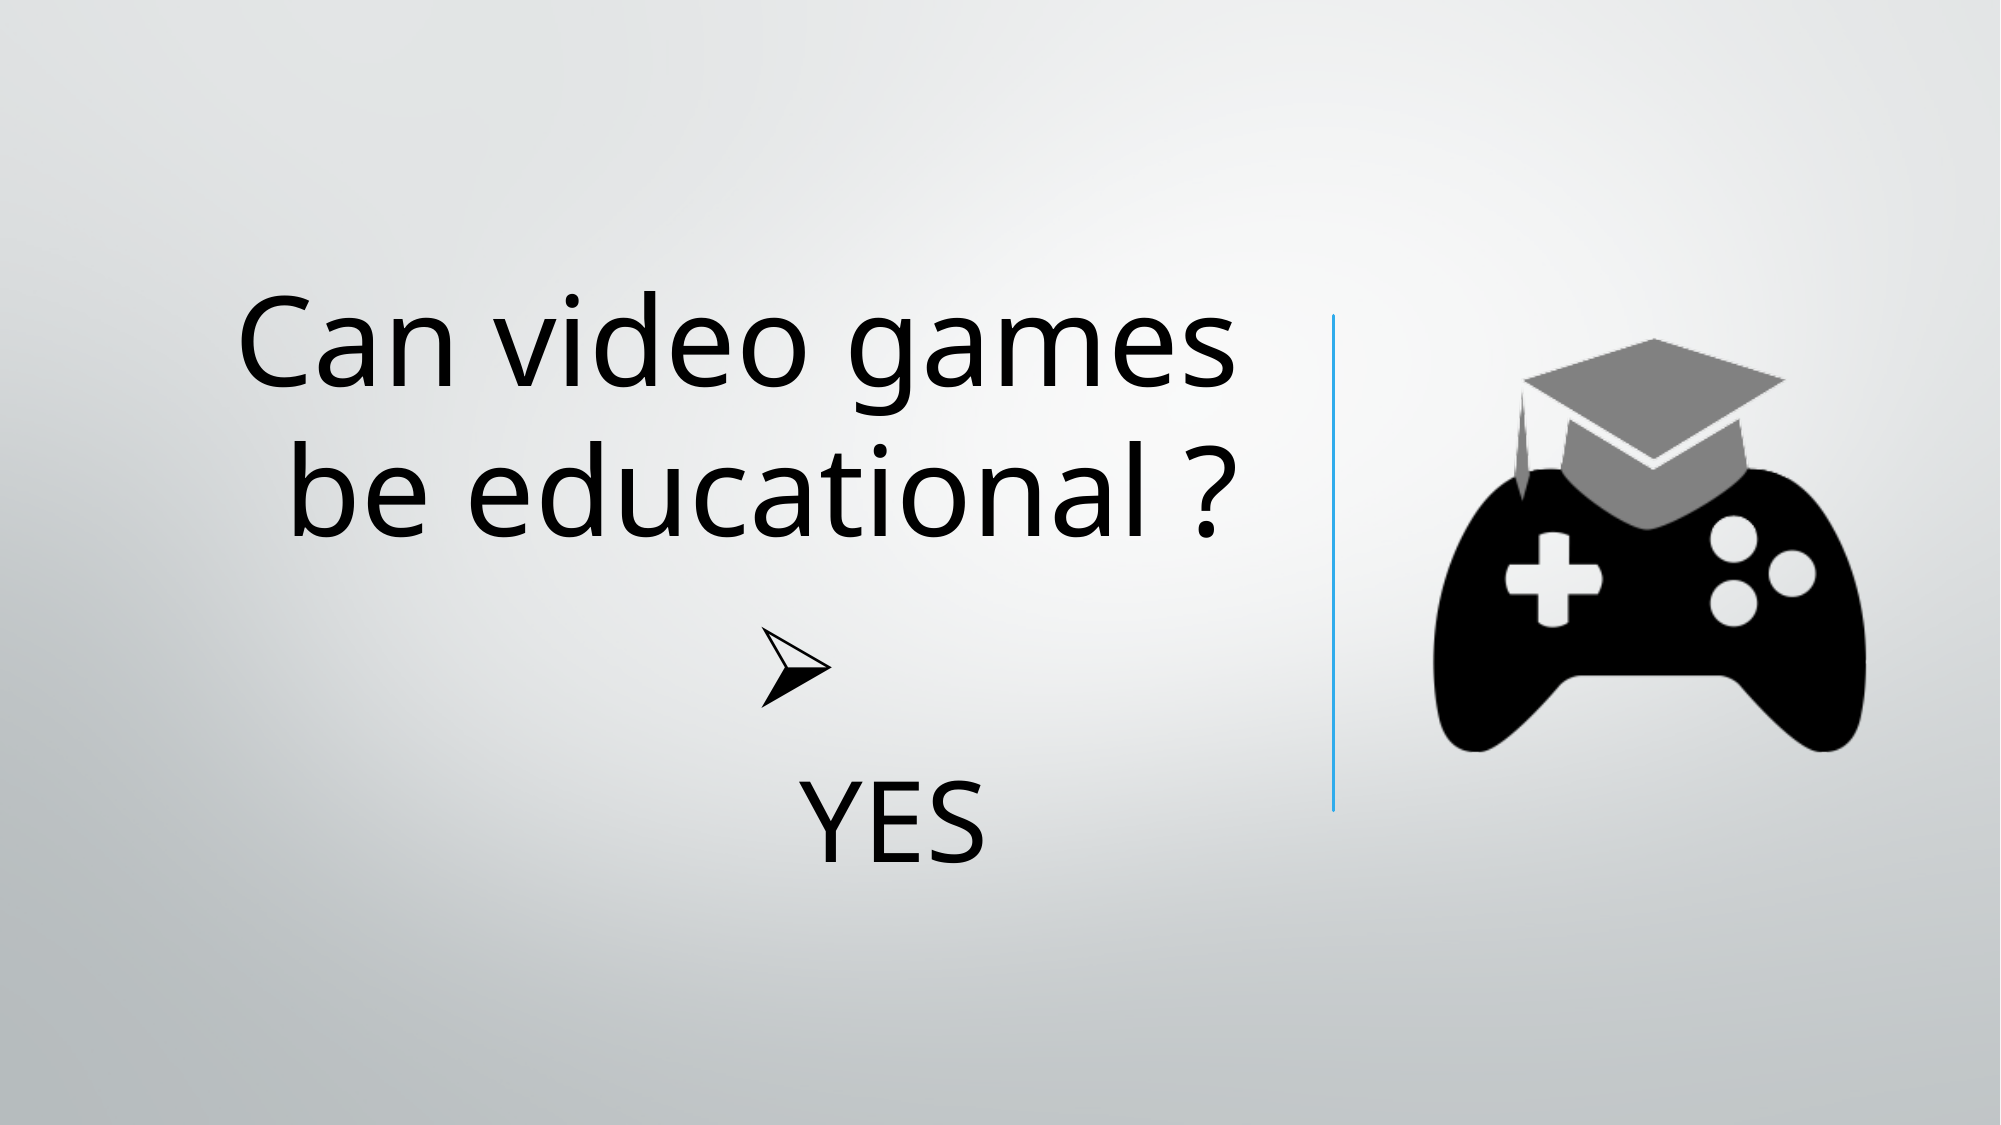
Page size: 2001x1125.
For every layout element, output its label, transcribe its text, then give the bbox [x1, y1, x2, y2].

picture [1392, 294, 1904, 791]
text_box [0, 0, 2000, 1125]
title Can video games be educational ? [109, 0, 1255, 840]
text_box YES [738, 607, 1088, 892]
